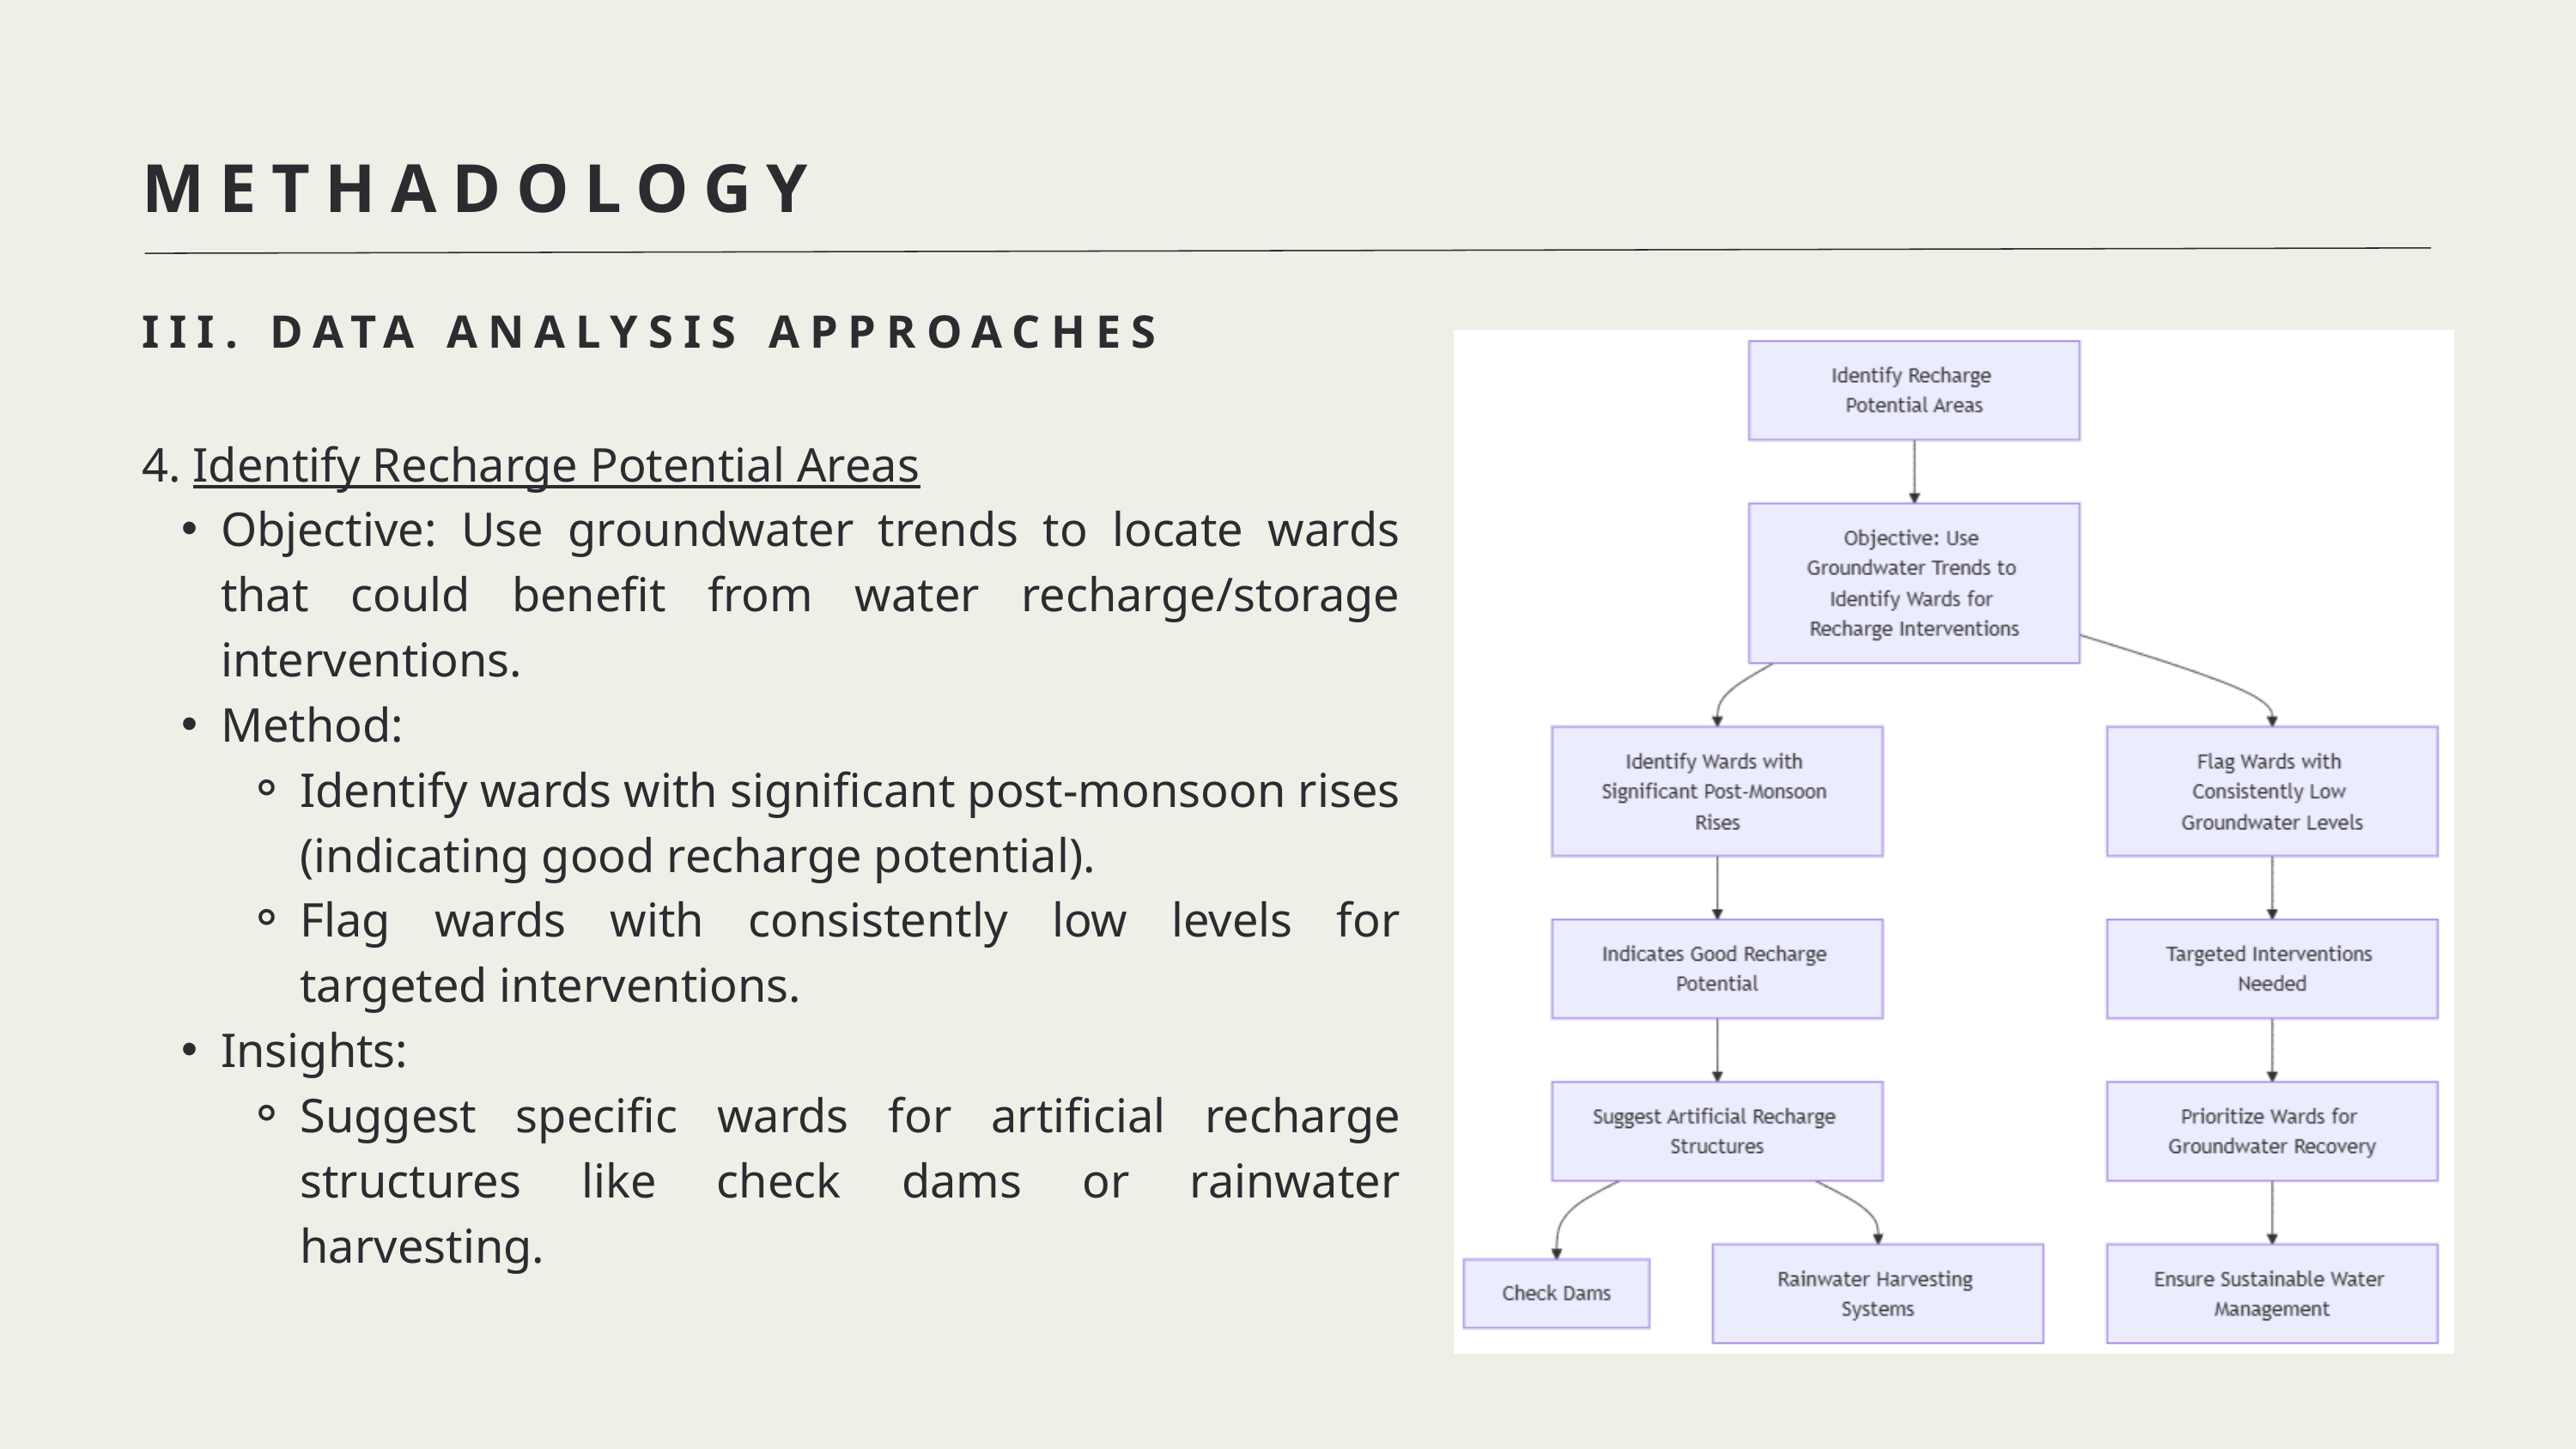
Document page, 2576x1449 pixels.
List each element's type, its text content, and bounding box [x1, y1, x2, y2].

text_box [1454, 330, 2455, 1354]
text_box III. DATA ANALYSIS APPROACHES [142, 294, 2428, 357]
text_box 4. Identify Recharge Potential Areas Objective: Use groundwater trends to locate wards that could benefit from water recharge/storage interventions. Method: Identify wards with significant post-monsoon rises (indicating good recharge potential). Flag wards with consistently low levels for targeted interventions. Insights: Suggest specific wards for artificial recharge structures like check dams or rainwater harvesting. [142, 426, 1402, 1337]
text_box METHADOLOGY [142, 132, 2428, 226]
